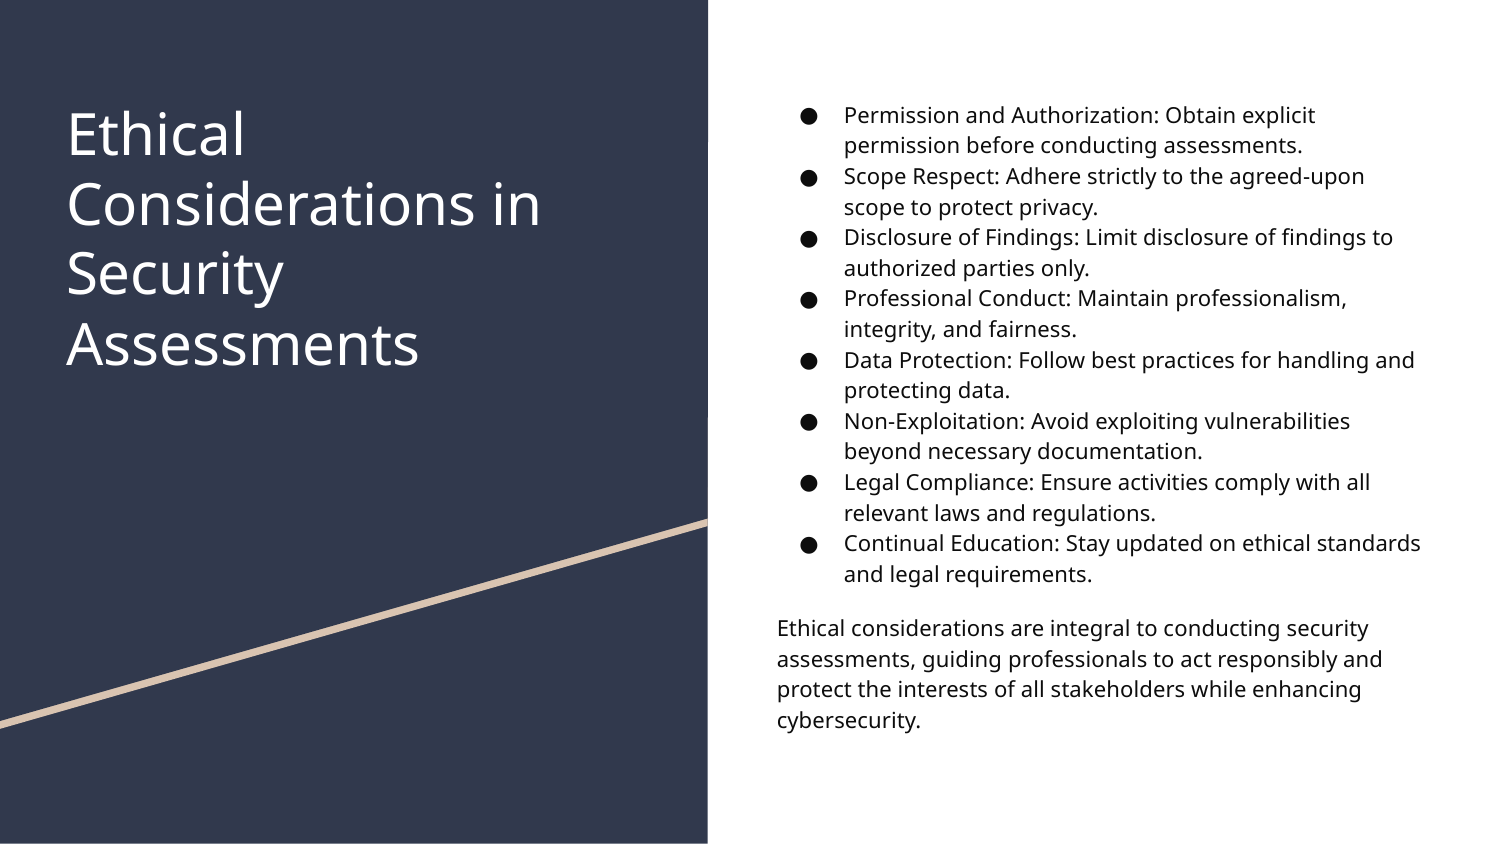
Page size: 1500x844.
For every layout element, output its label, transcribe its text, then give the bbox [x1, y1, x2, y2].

list Permission and Authorization: Obtain explicit permission before conducting assessments. Scope Respect: Adhere strictly to the agreed-upon scope to protect privacy. Disclosure of Findings: Limit disclosure of findings to authorized parties only. Professional Conduct: Maintain professionalism, integrity, and fairness. Data Protection: Follow best practices for handling and protecting data. Non-Exploitation: Avoid exploiting vulnerabilities beyond necessary documentation. Legal Compliance: Ensure activities comply with all relevant laws and regulations. Continual Education: Stay updated on ethical standards and legal requirements. Ethical considerations are integral to conducting security assessments, guiding professionals to act responsibly and protect the interests of all stakeholders while enhancing cybersecurity. [761, 82, 1446, 755]
title Ethical Considerations in Security Assessments [51, 82, 660, 494]
